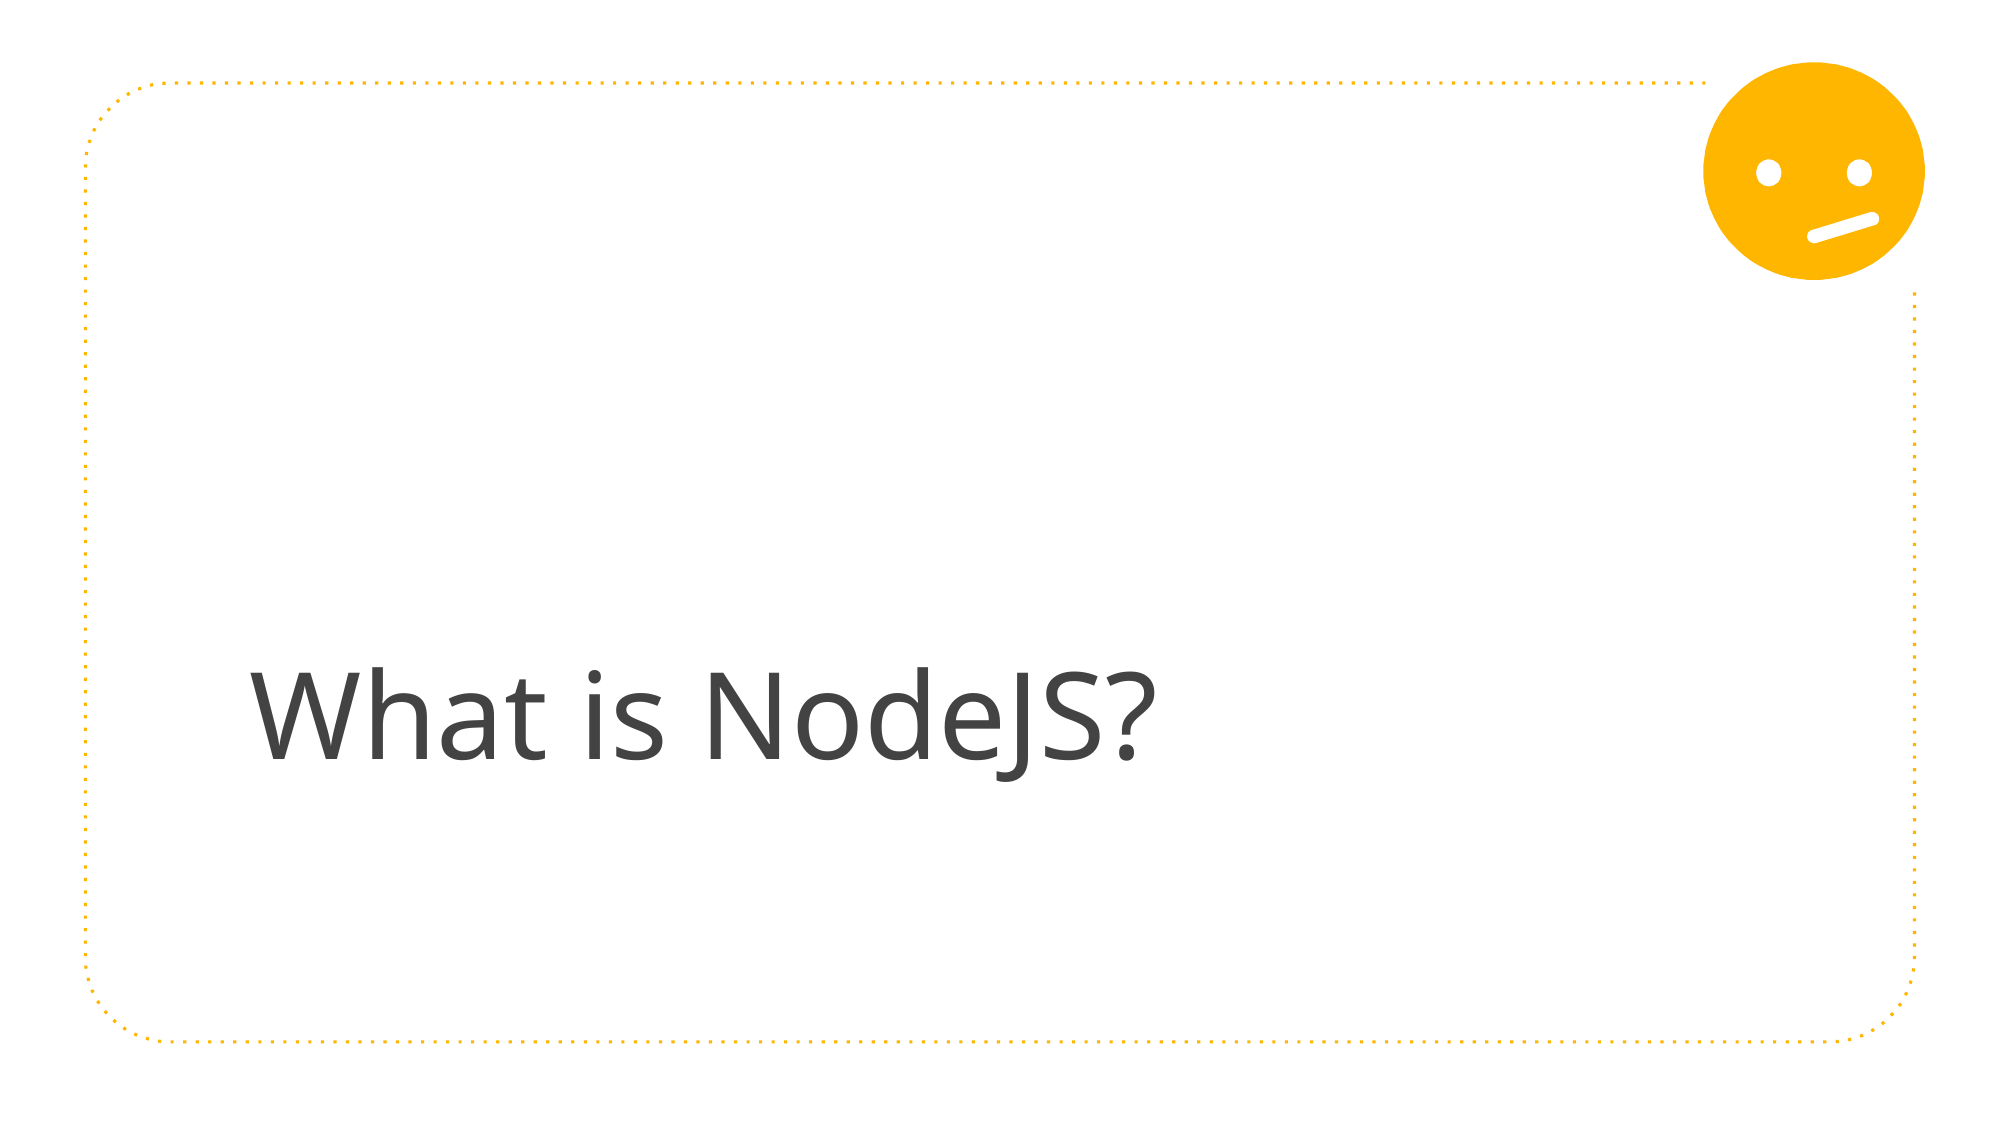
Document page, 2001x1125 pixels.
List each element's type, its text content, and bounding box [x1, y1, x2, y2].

title What is NodeJS? [235, 623, 1737, 811]
text_box [1703, 62, 1925, 280]
